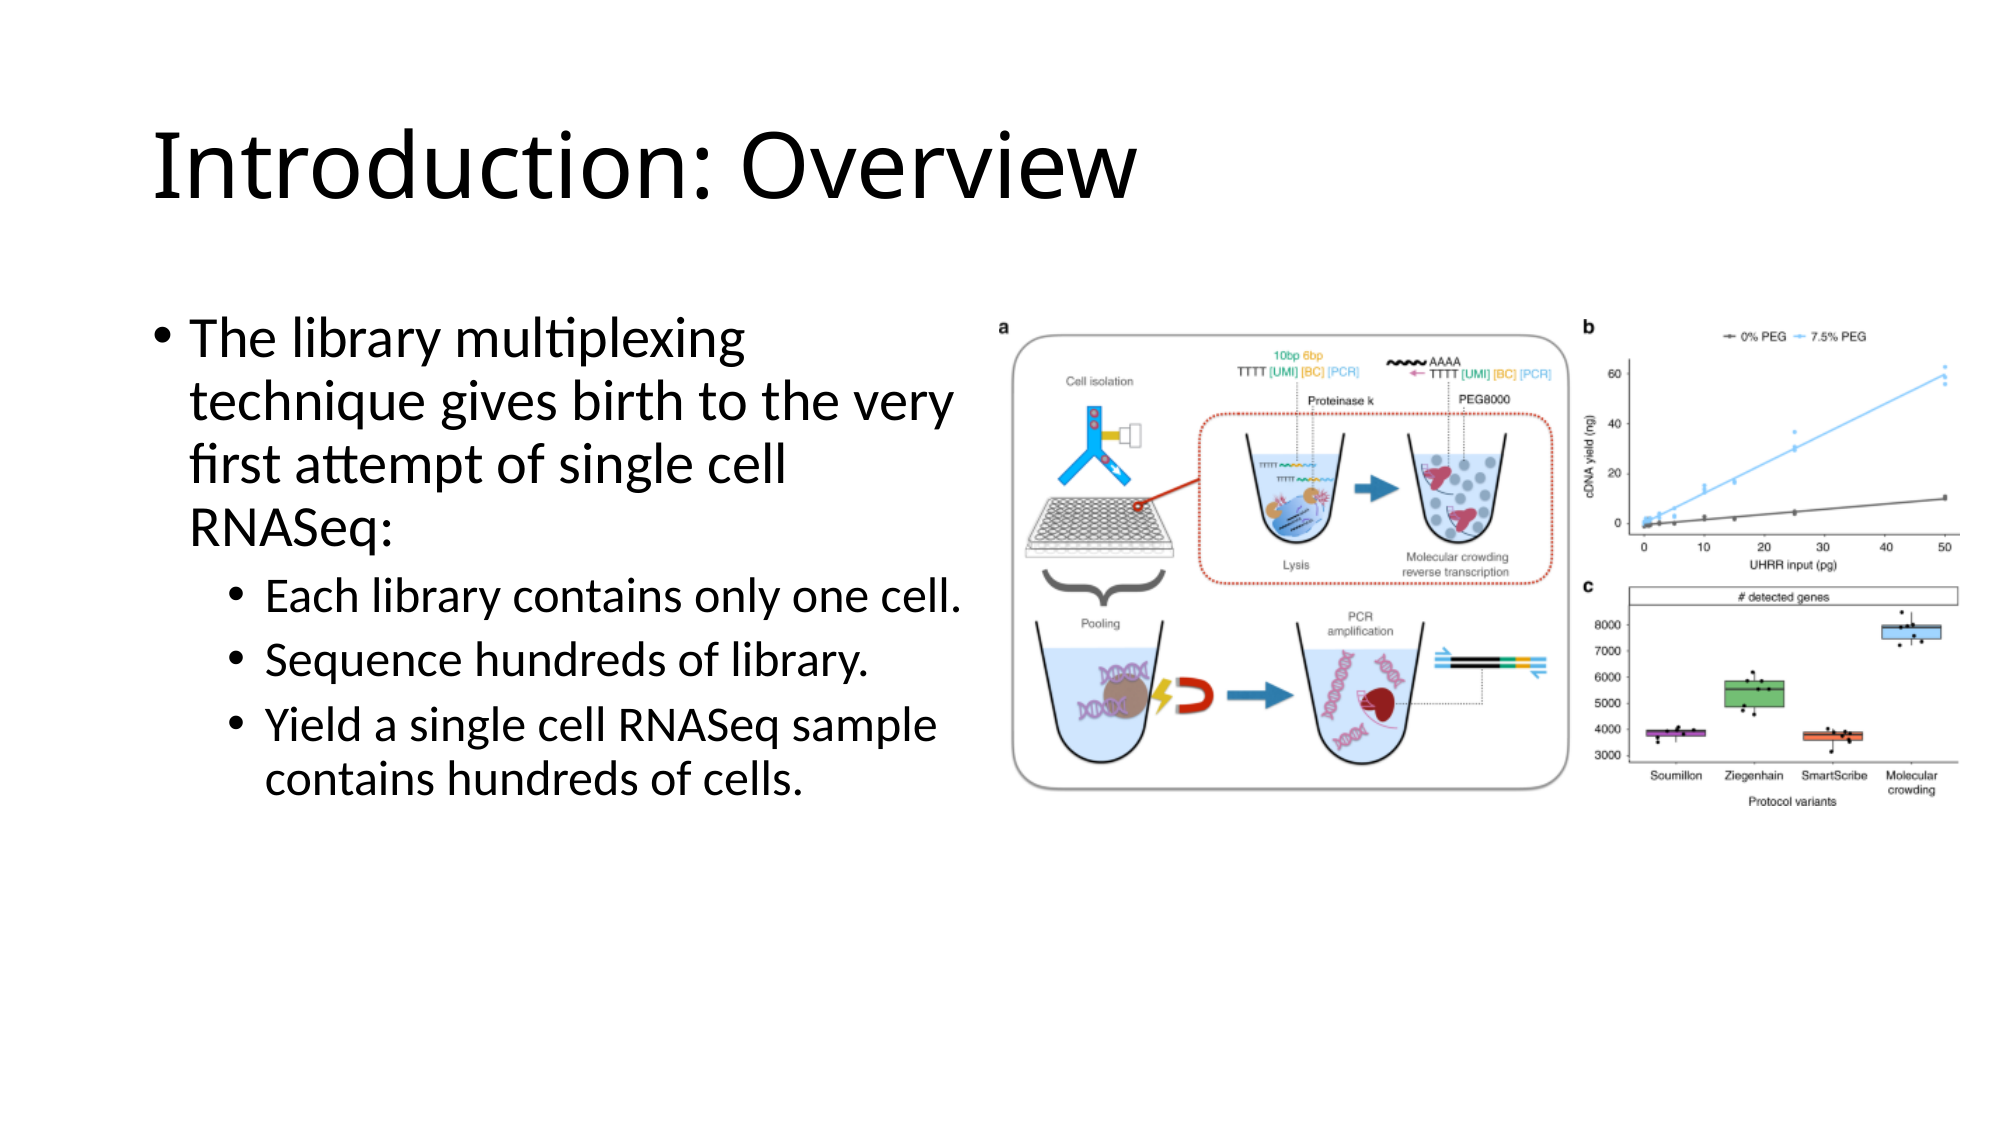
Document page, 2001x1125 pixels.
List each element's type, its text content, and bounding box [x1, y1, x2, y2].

title Introduction: Overview [137, 59, 1863, 278]
list The library multiplexing technique gives birth to the very first attempt of single cell RNASeq: Each library contains only one cell. Sequence hundreds of library. Yield a single cell RNASeq sample contains hundreds of cells. [137, 299, 988, 1014]
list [999, 319, 1960, 806]
